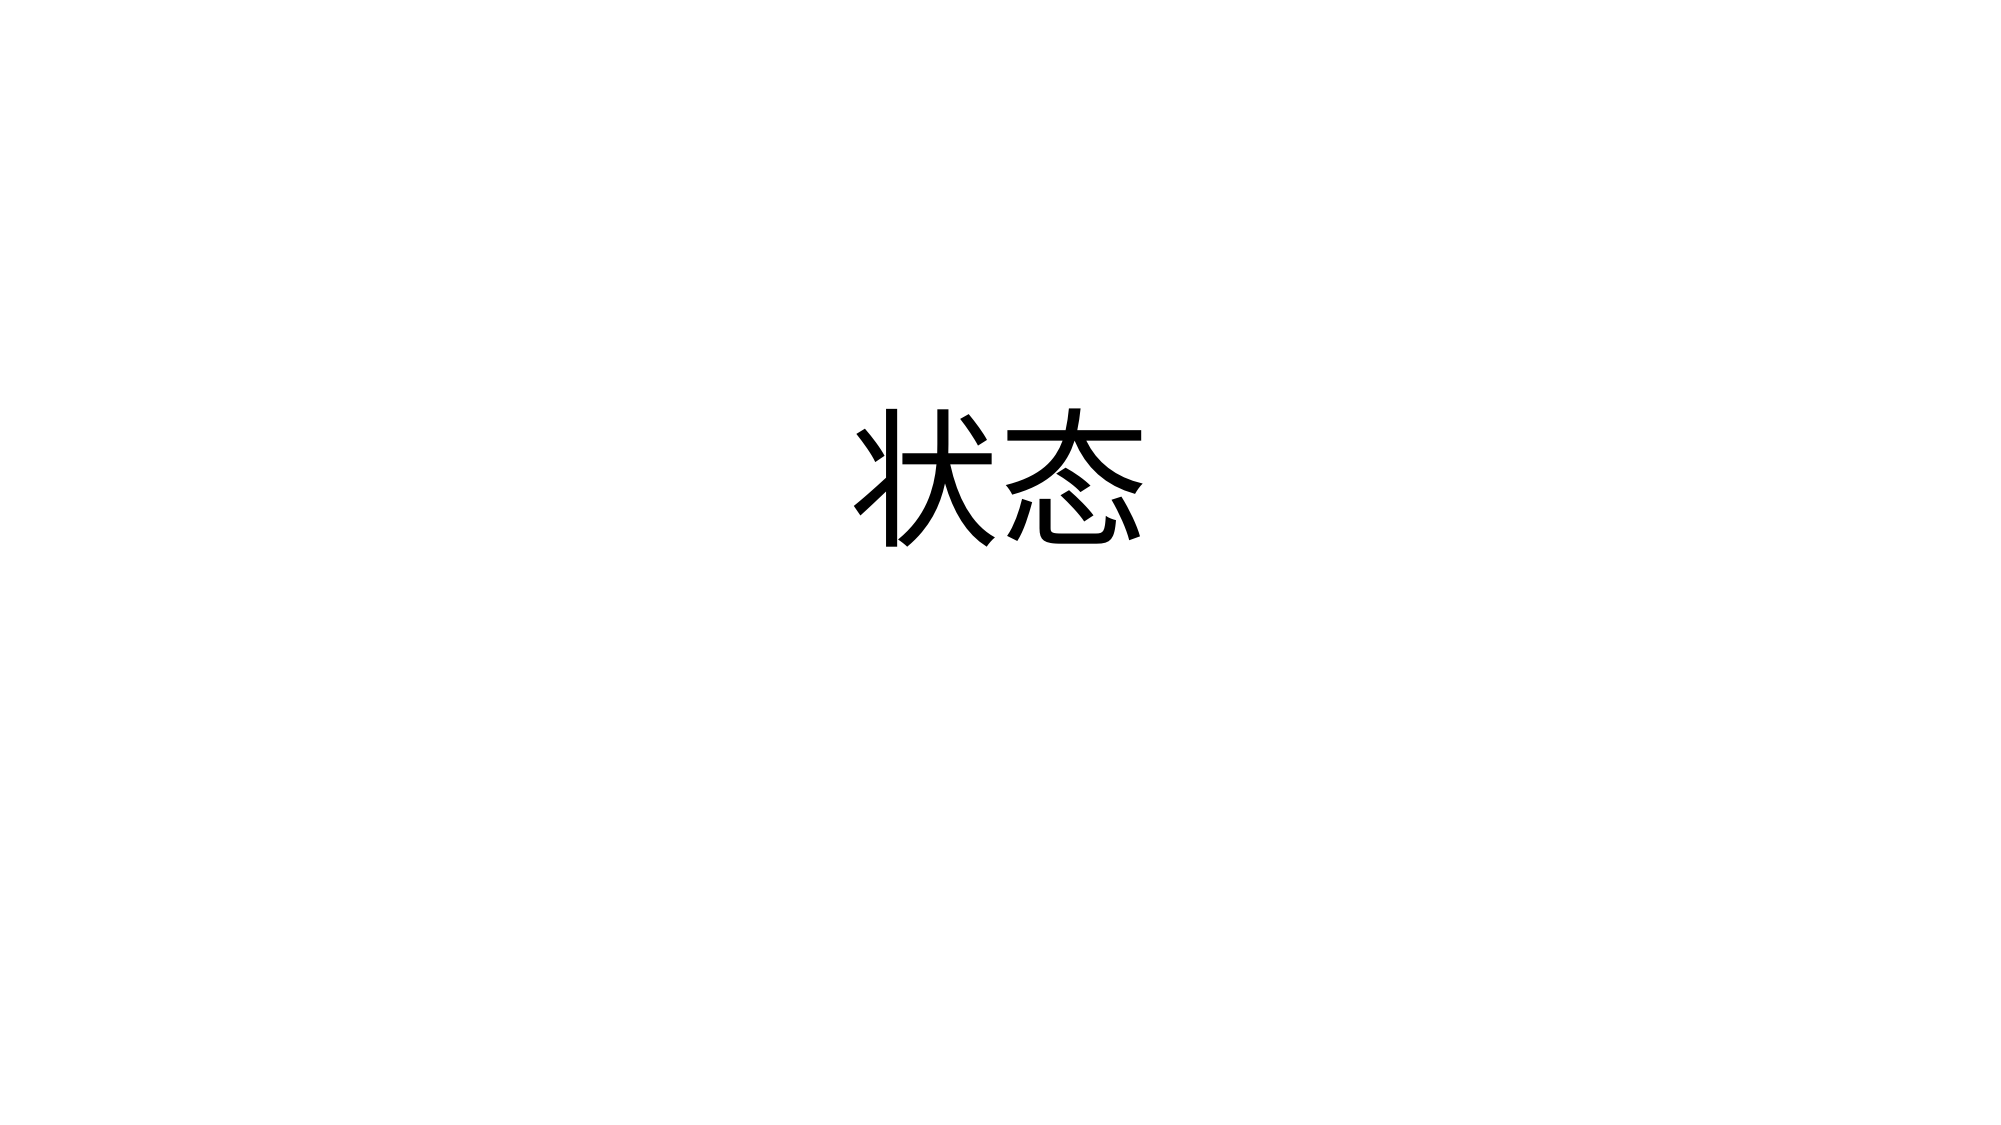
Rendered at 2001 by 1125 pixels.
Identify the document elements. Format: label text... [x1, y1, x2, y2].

title 状态 [249, 304, 1750, 576]
